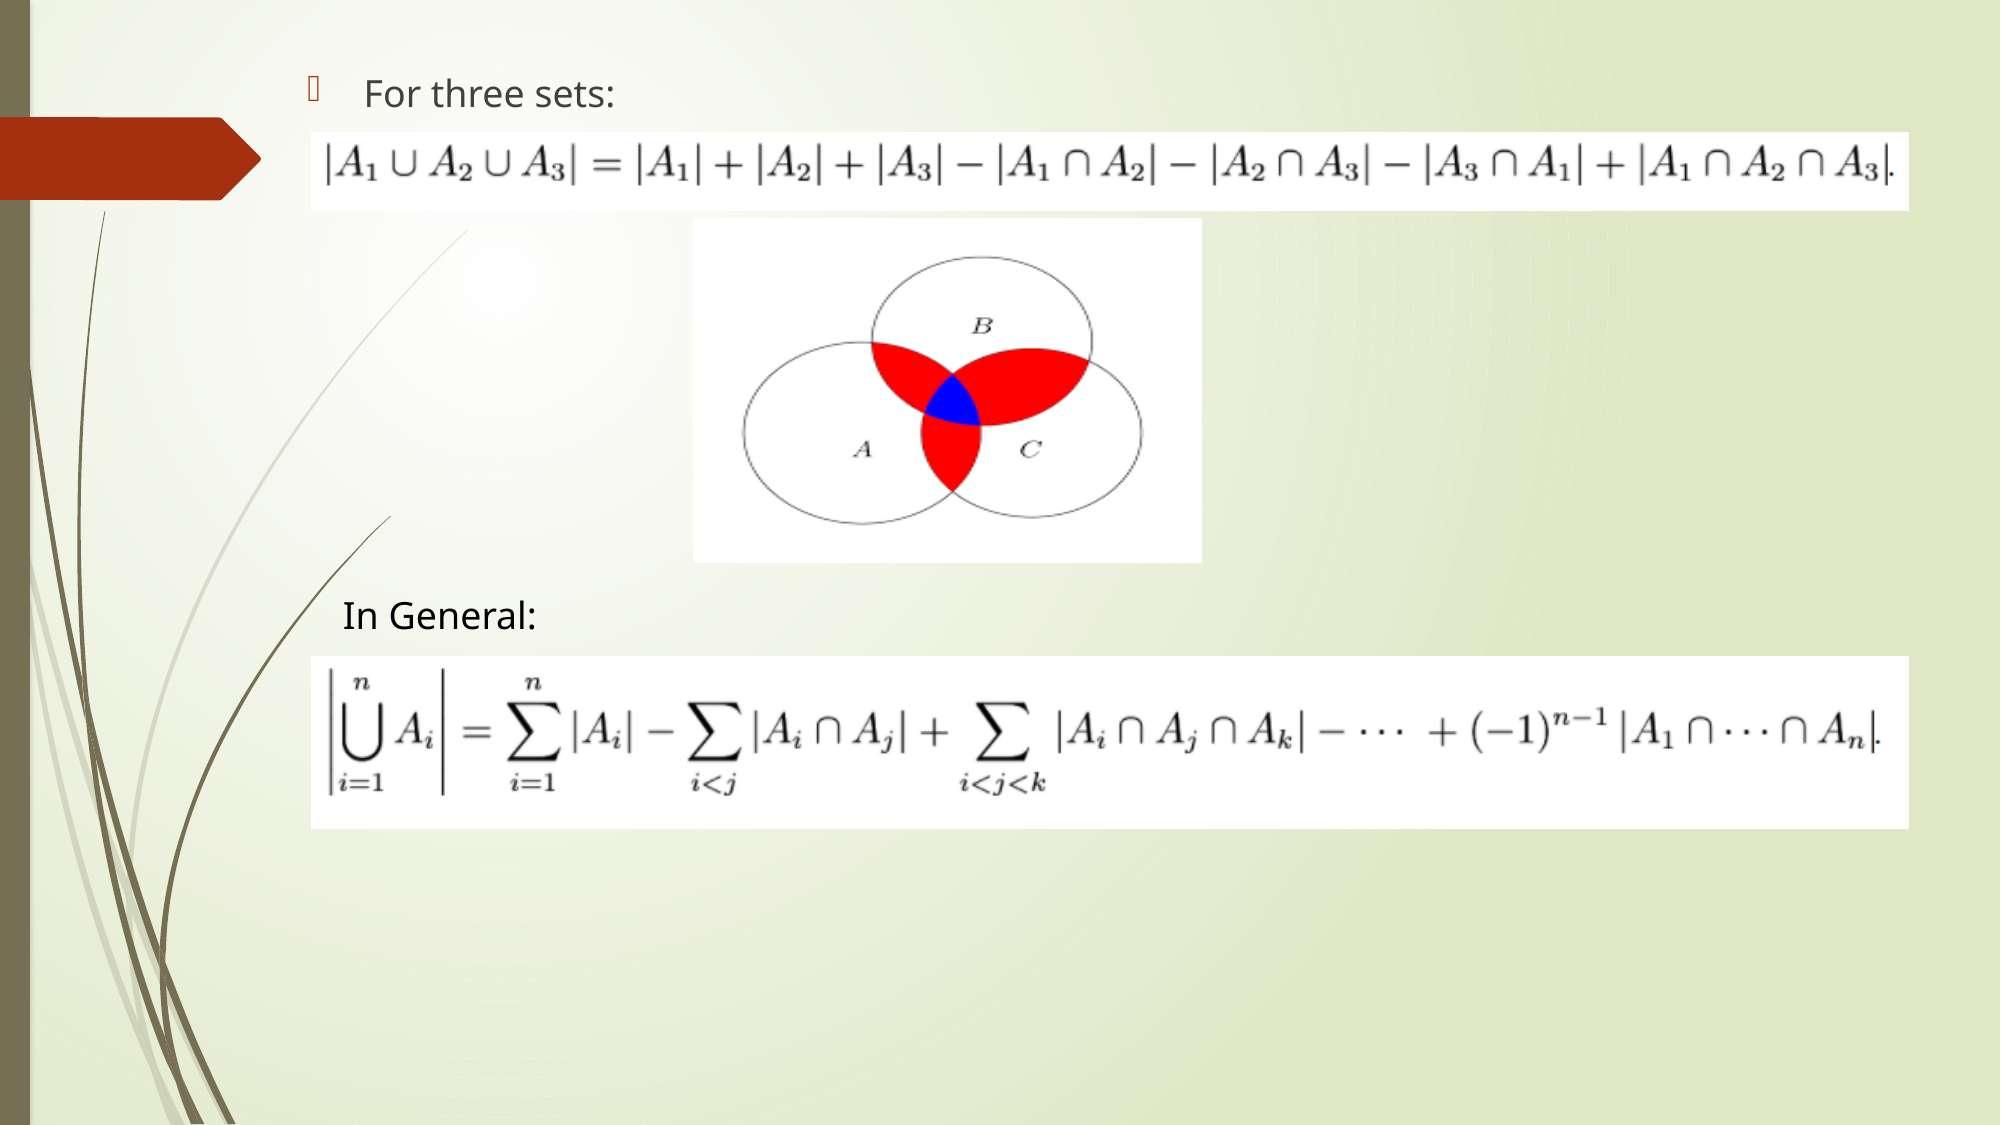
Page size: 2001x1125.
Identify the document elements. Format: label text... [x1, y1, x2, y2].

list For three sets: [292, 62, 1888, 964]
picture [311, 655, 1909, 829]
picture [311, 132, 1909, 212]
text_box In General: [328, 584, 885, 644]
picture [693, 218, 1202, 563]
